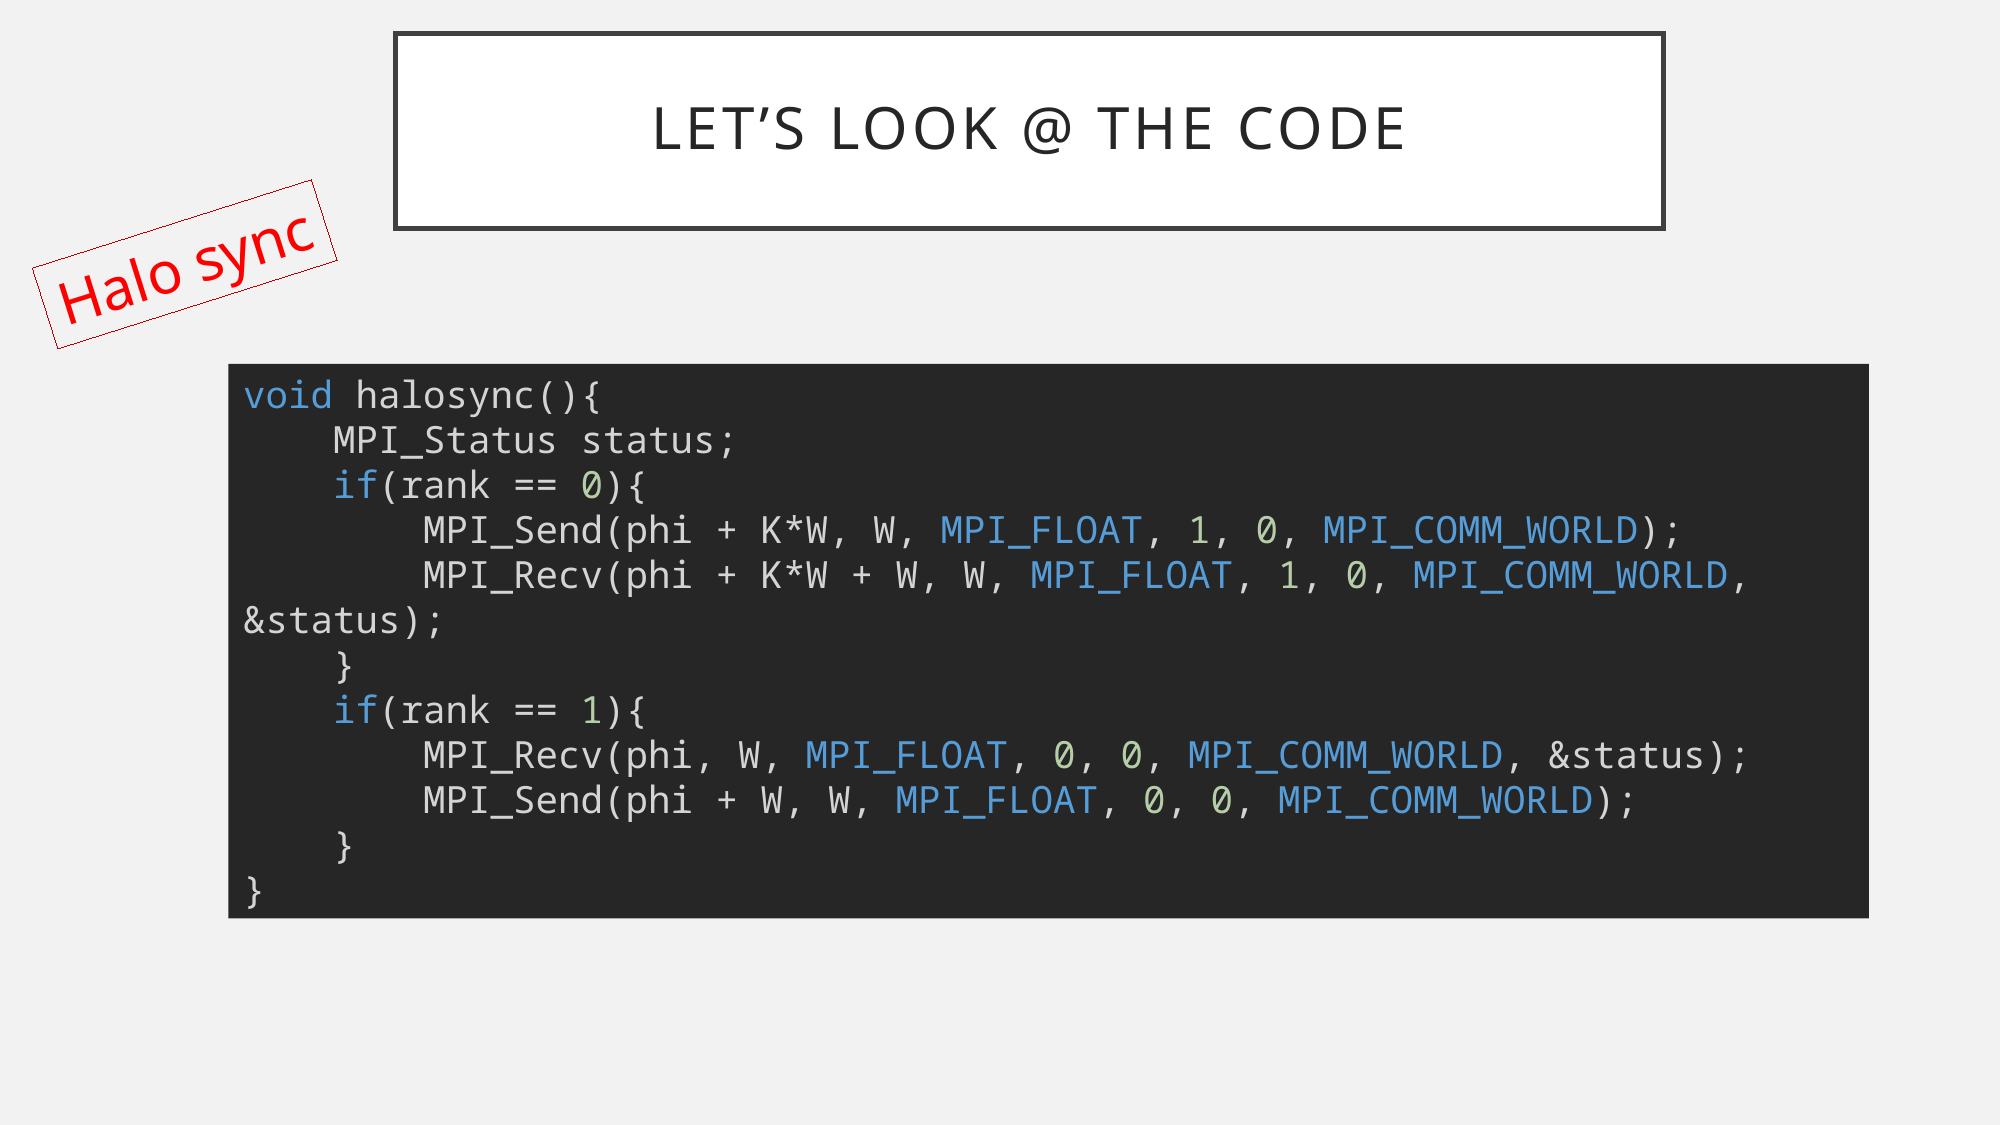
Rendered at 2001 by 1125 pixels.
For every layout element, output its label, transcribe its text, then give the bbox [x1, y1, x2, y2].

title Let’s look @ the code [393, 31, 1666, 231]
text_box Halo sync [32, 179, 338, 349]
text_box void halosync(){ MPI_Status status; if(rank == 0){ MPI_Send(phi + K*W, W, MPI_FLOAT, 1, 0, MPI_COMM_WORLD); MPI_Recv(phi + K*W + W, W, MPI_FLOAT, 1, 0, MPI_COMM_WORLD, &status); } if(rank == 1){ MPI_Recv(phi, W, MPI_FLOAT, 0, 0, MPI_COMM_WORLD, &status); MPI_Send(phi + W, W, MPI_FLOAT, 0, 0, MPI_COMM_WORLD); } } [228, 363, 1869, 919]
